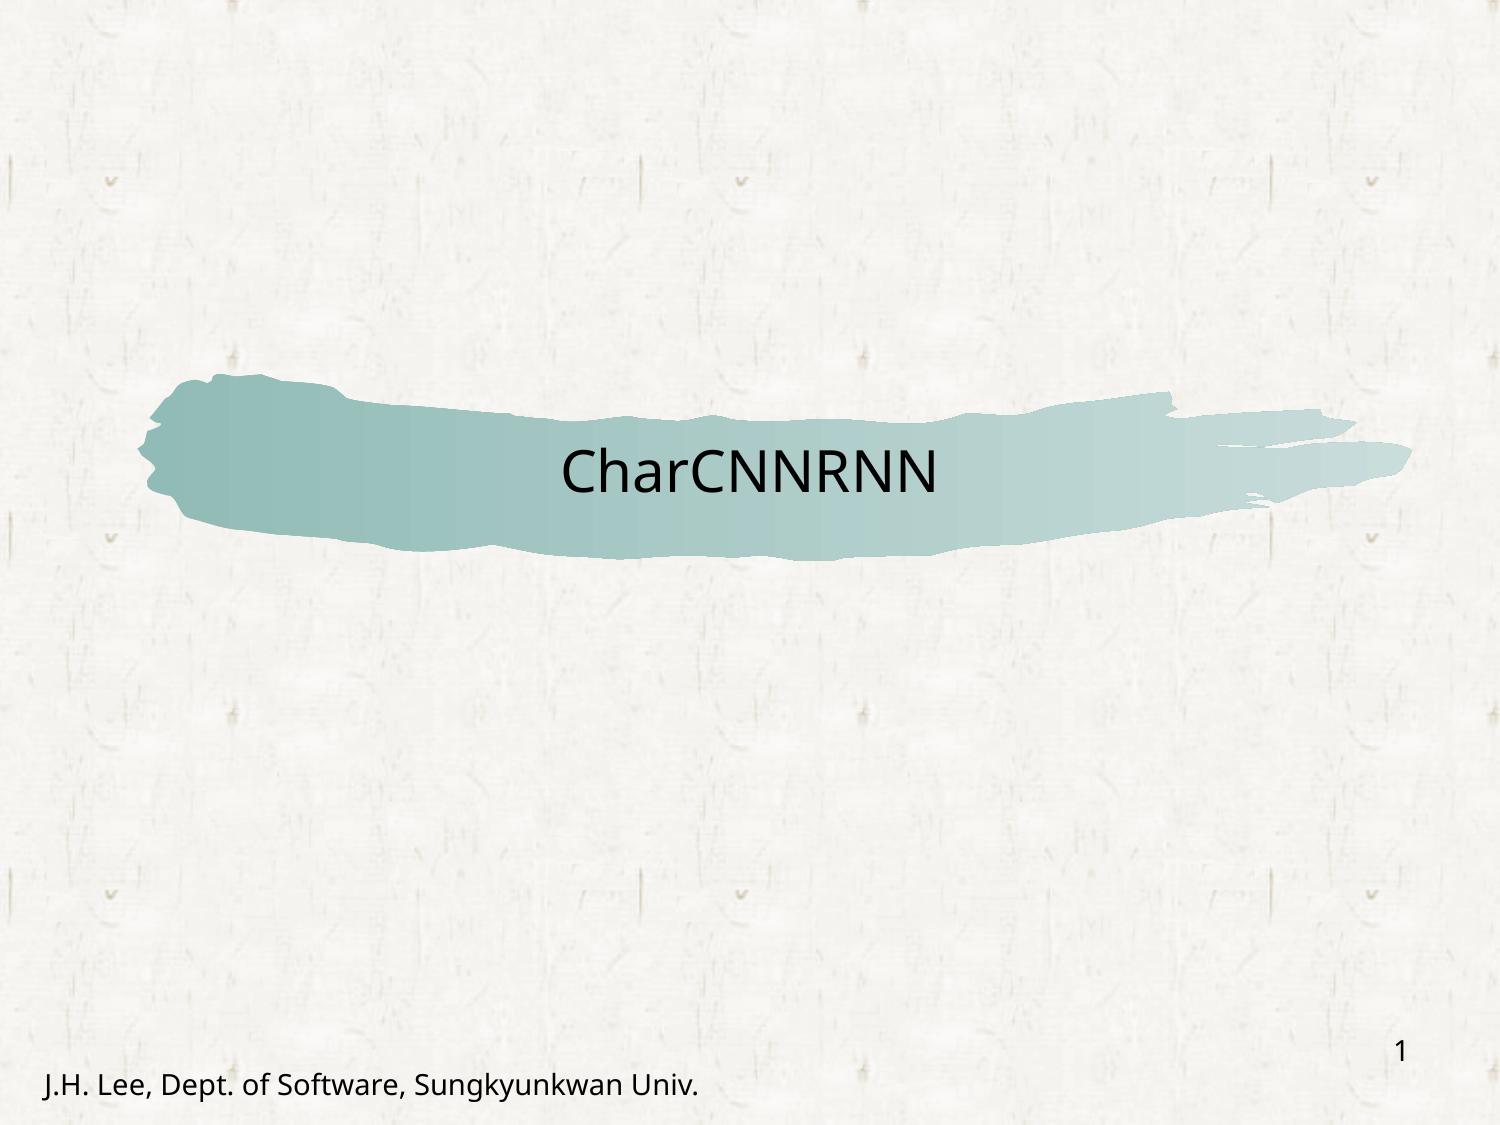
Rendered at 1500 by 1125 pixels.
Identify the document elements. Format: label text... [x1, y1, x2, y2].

picture [0, 0, 1500, 1125]
title CharCNNRNN [112, 375, 1388, 563]
slide_number 1 [1074, 1024, 1426, 1103]
footer J.H. Lee, Dept. of Software, Sungkyunkwan Univ. [29, 1058, 988, 1103]
